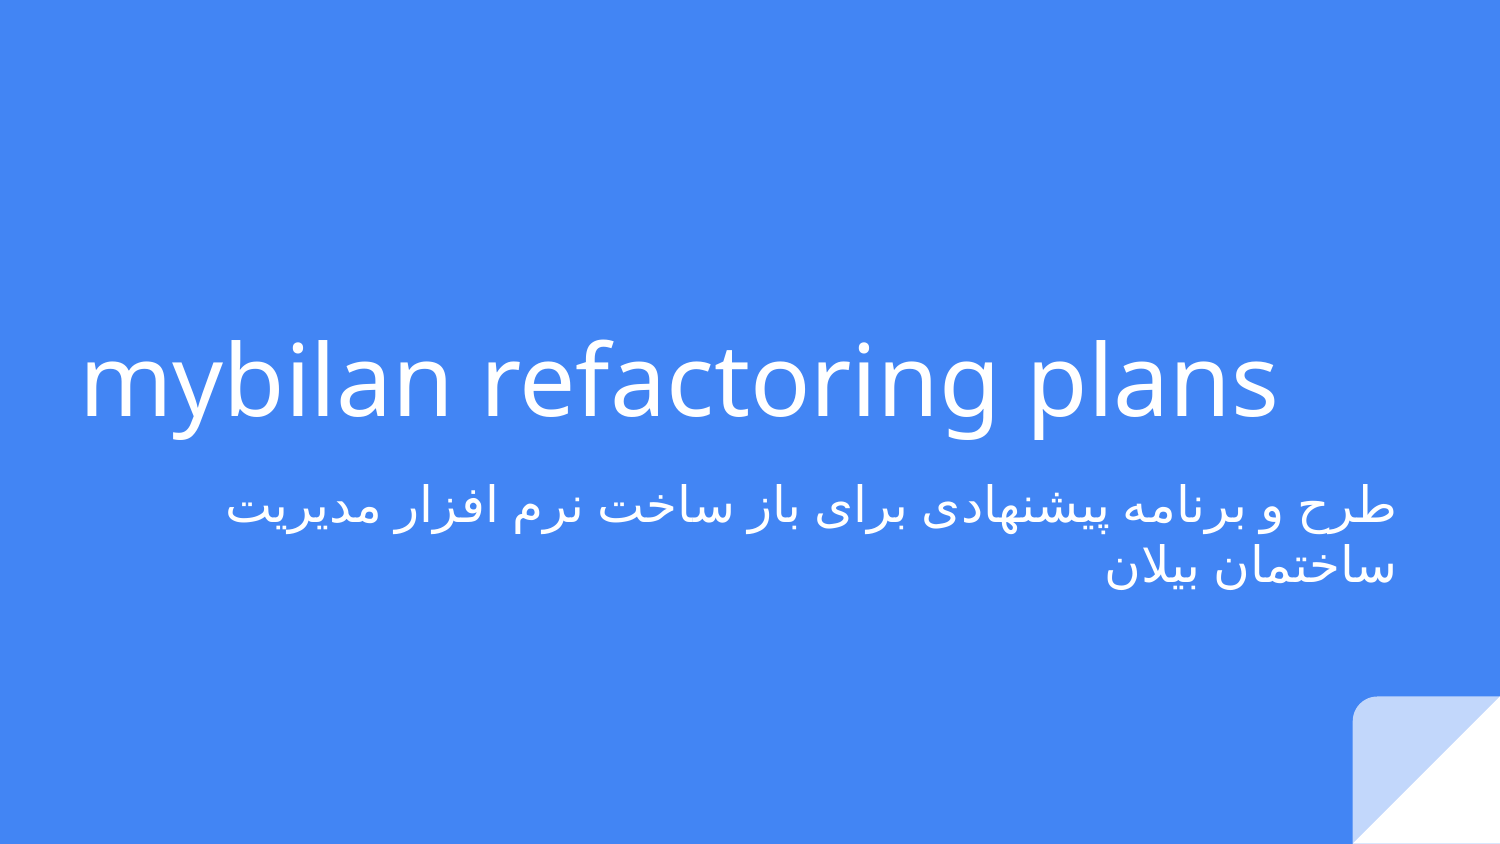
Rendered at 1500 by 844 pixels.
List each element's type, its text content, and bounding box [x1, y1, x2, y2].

subtitle طرح و برنامه پیشنهادی برای باز ساخت نرم افزار مدیریت ساختمان بیلان [64, 457, 1413, 529]
title mybilan refactoring plans [64, 298, 1413, 452]
